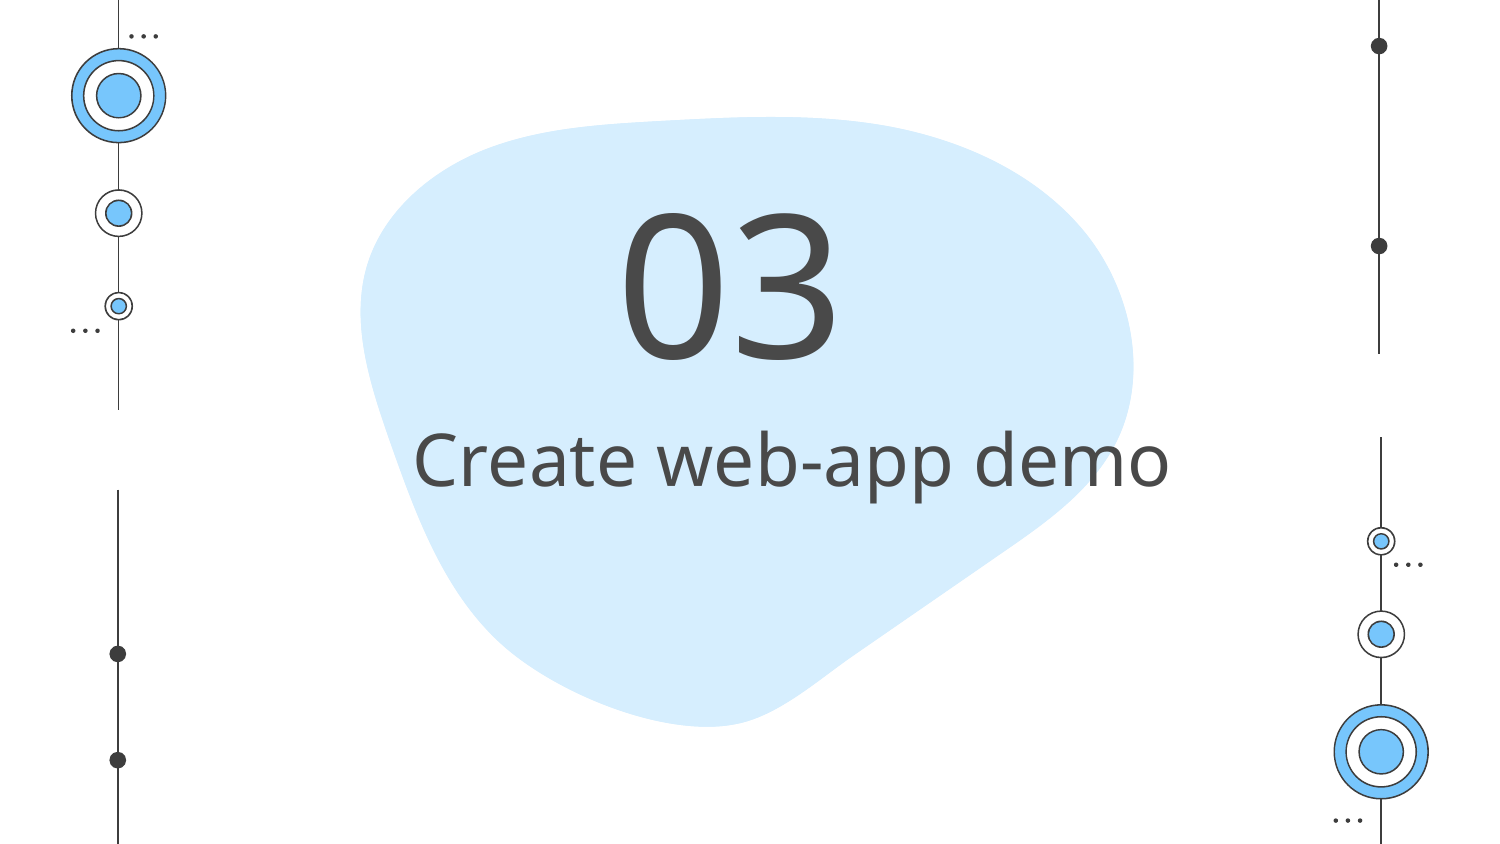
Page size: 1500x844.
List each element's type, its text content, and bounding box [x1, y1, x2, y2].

title Create web-app demo [364, 391, 1222, 524]
title 03 [487, 190, 975, 366]
